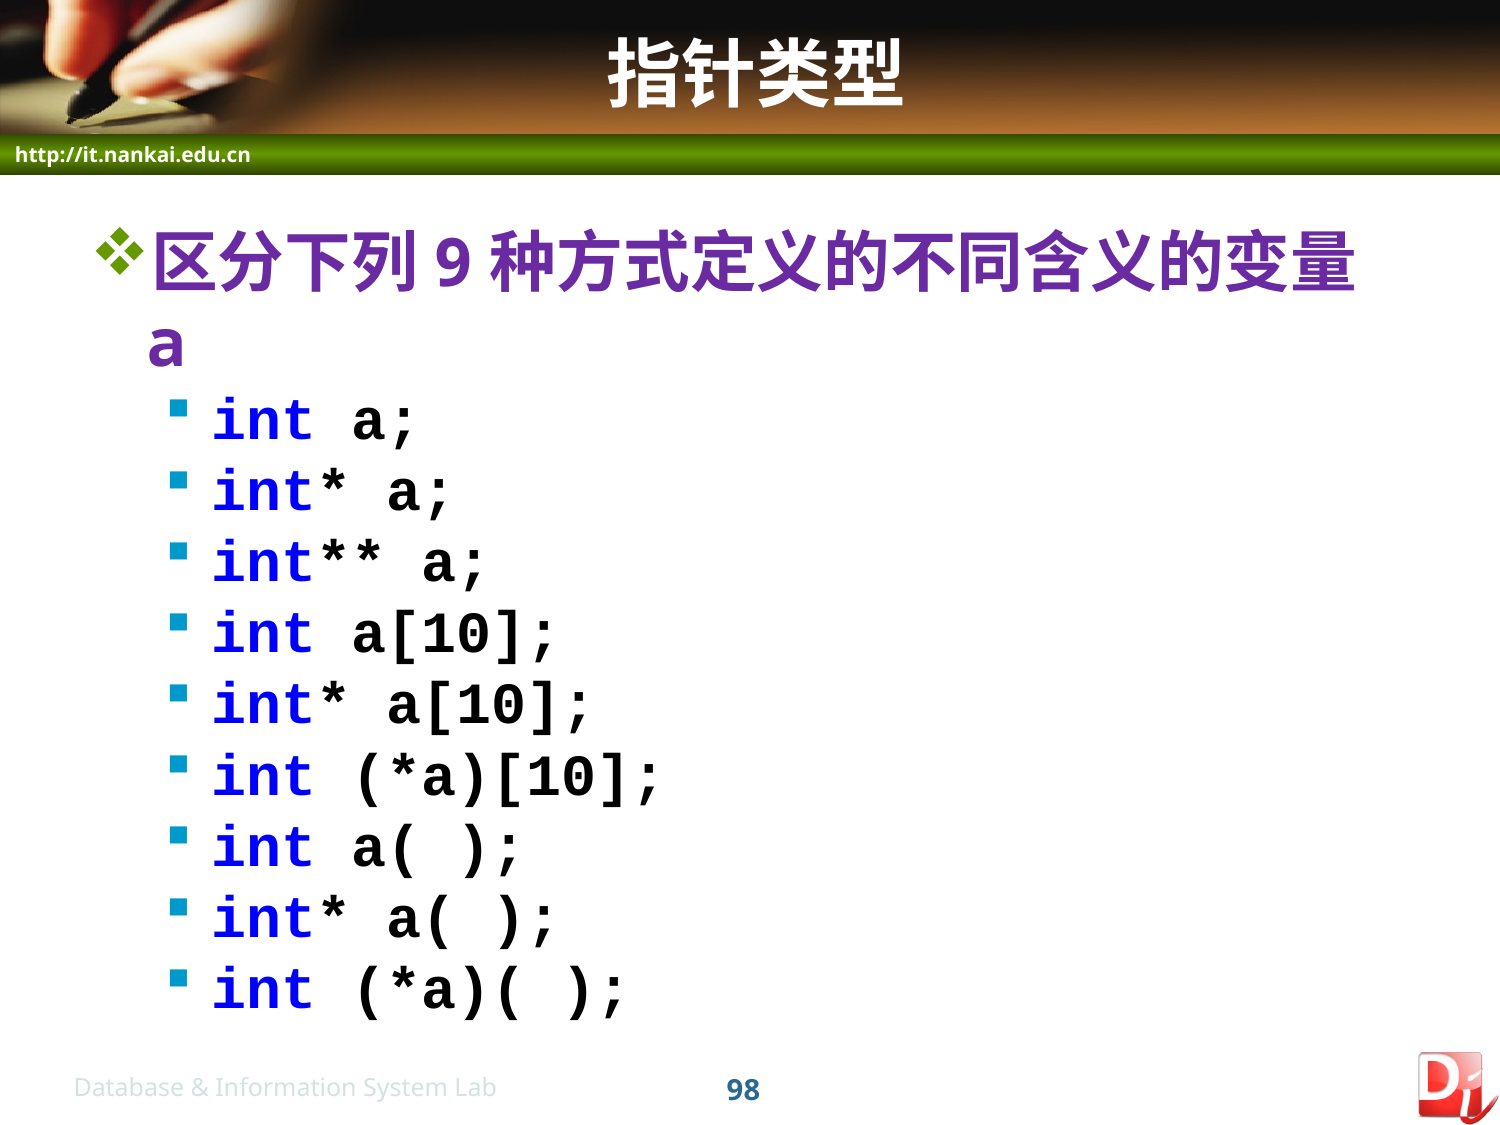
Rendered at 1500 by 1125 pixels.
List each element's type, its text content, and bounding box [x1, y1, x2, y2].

picture [1417, 1052, 1500, 1125]
footer Database & Information System Lab [58, 1064, 598, 1114]
title 指针类型 [74, 24, 1438, 118]
picture [0, 0, 1500, 134]
list 区分下列9种方式定义的不同含义的变量a int a; int* a; int** a; int a[10]; int* a[10]; int (*a)[10]; int a( ); int* a( ); int (*a)( ); [74, 212, 1413, 1038]
slide_number 98 [607, 1063, 880, 1112]
